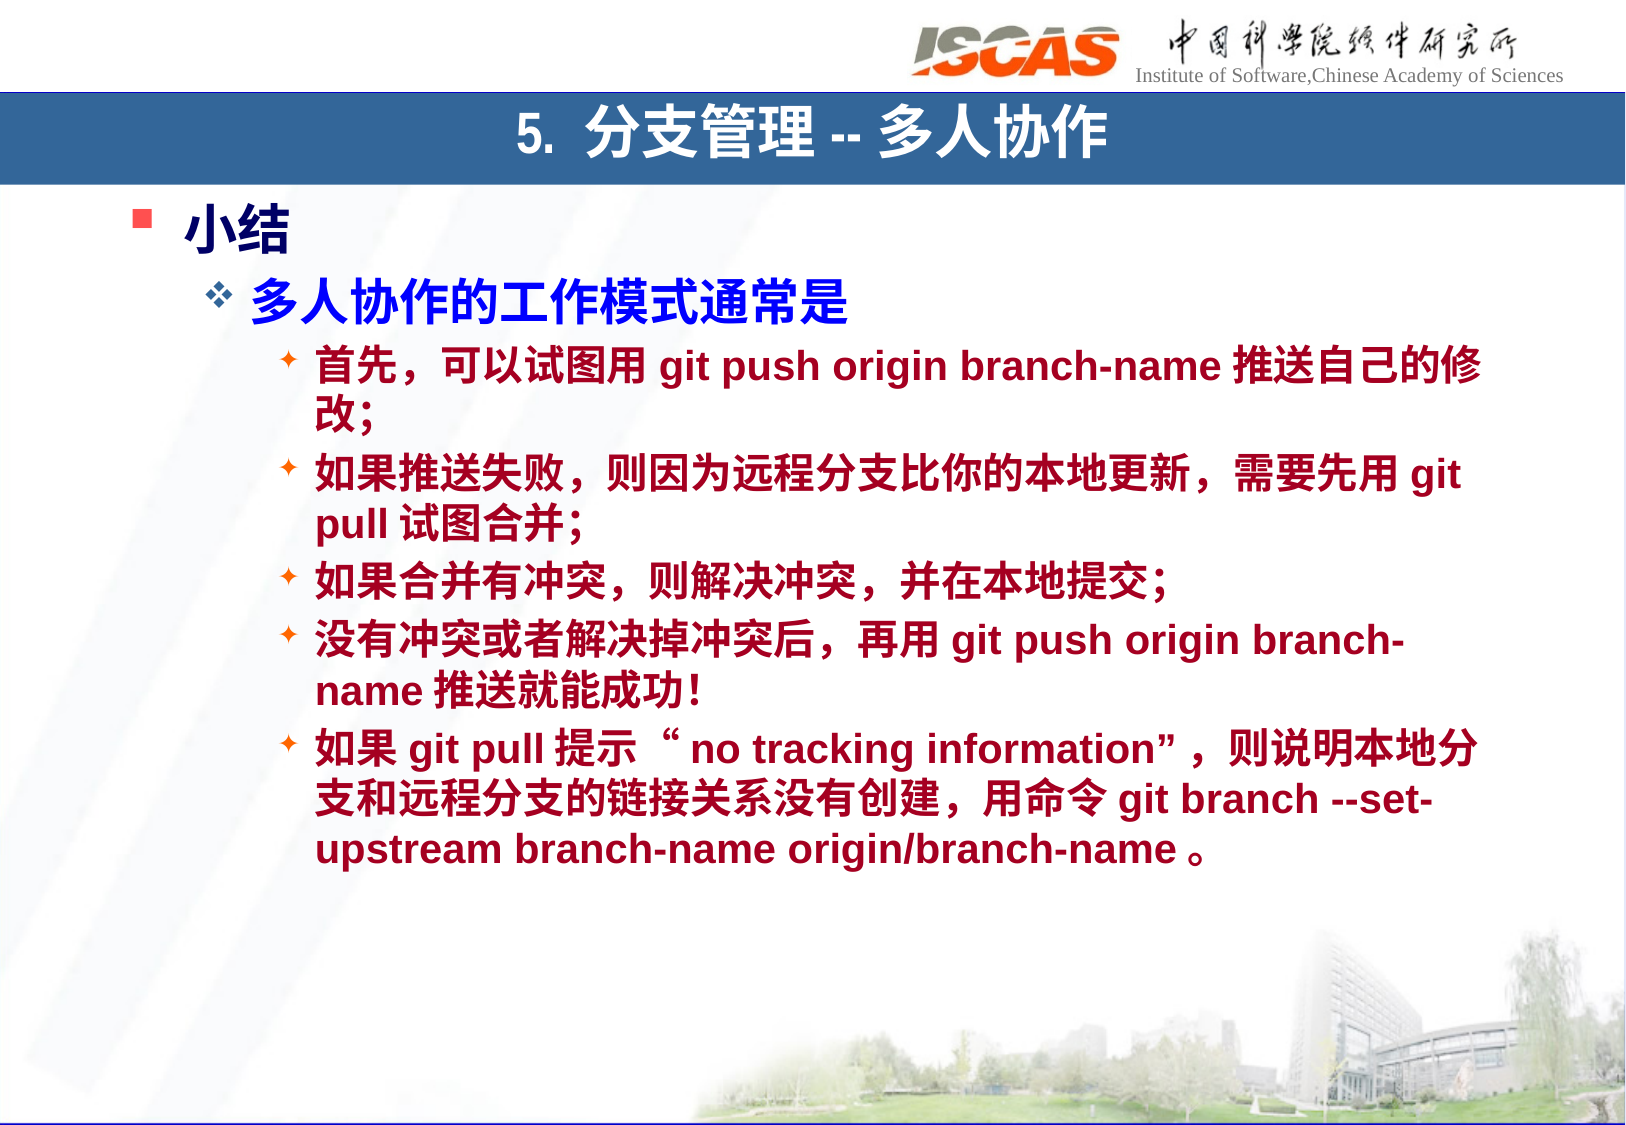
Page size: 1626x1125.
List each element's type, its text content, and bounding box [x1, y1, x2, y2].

text_box 5. 分支管理--多人协作 [0, 93, 1625, 185]
picture [0, 92, 1626, 1125]
picture [1166, 15, 1519, 71]
list 小结 多人协作的工作模式通常是 首先，可以试图用git push origin branch-name推送自己的修改； 如果推送失败，则因为远程分支比你的本地更新，需要先用git pull试图合并； 如果合并有冲突，则解决冲突，并在本地提交； 没有冲突或者解决掉冲突后，再用git push origin branch-name推送就能成功！ 如果git pull提示“no tracking information”，则说明本地分支和远程分支的链接关系没有创建，用命令git branch --set-upstream branch-name origin/branch-name。 [112, 187, 1526, 1125]
picture [907, 18, 1132, 87]
